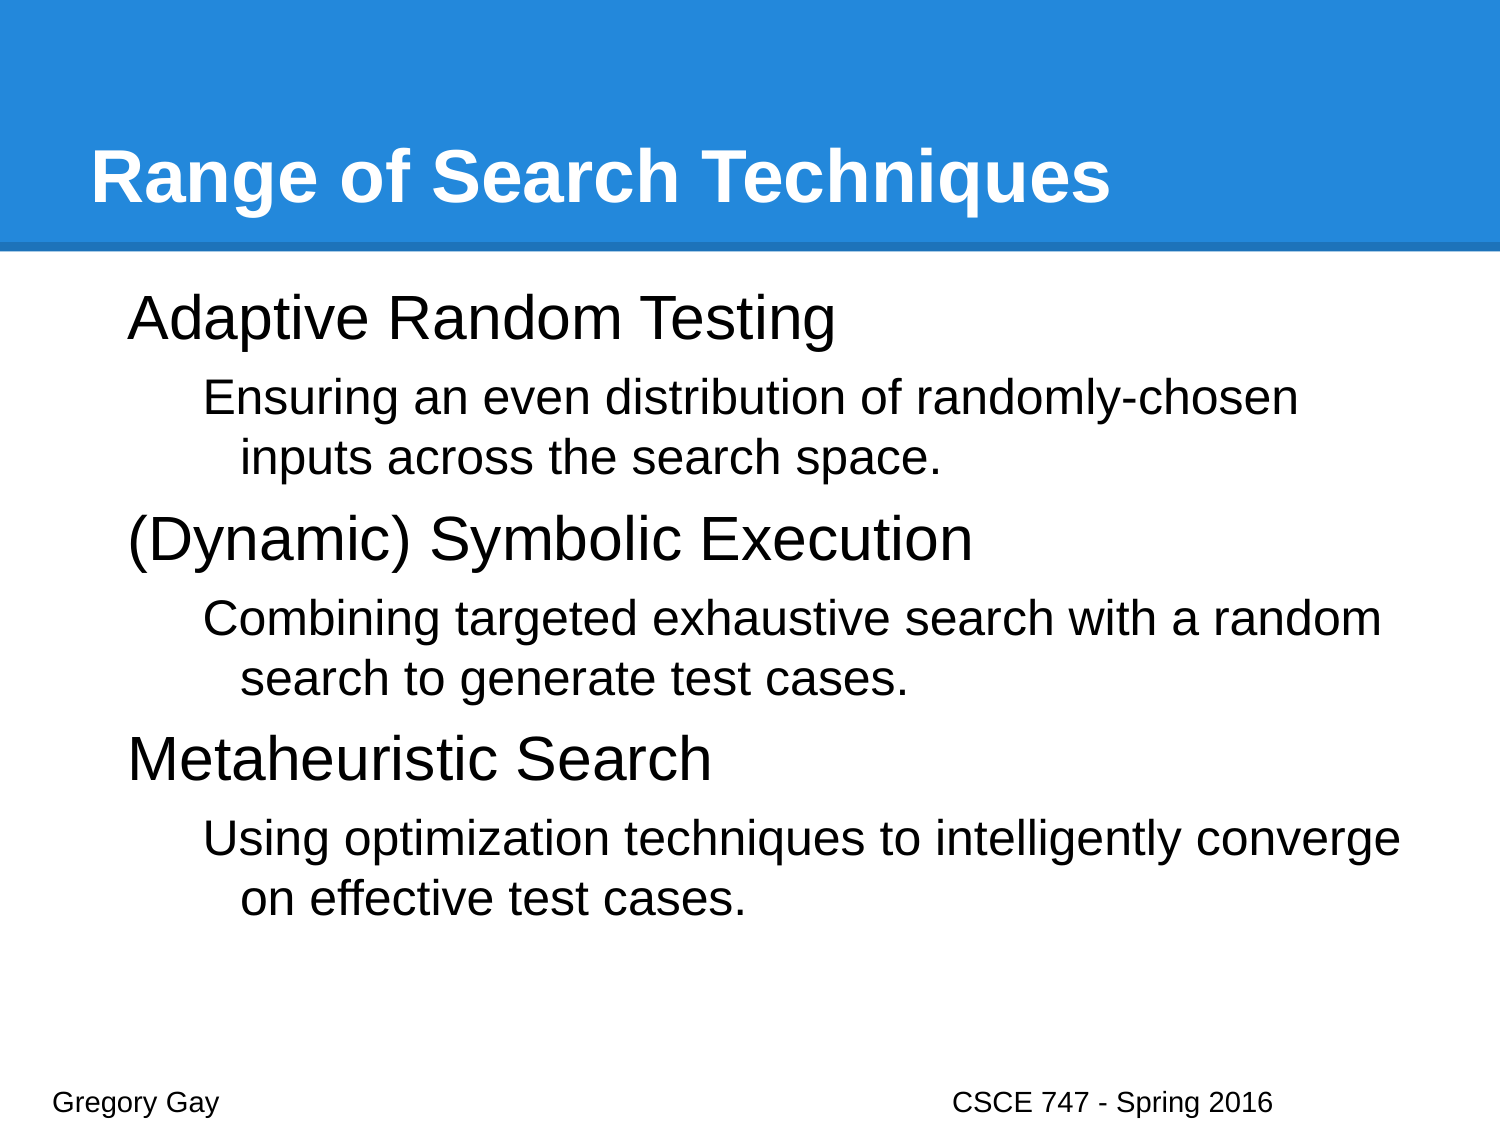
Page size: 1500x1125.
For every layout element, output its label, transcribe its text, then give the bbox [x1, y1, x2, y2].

list Adaptive Random Testing Ensuring an even distribution of randomly-chosen inputs across the search space. (Dynamic) Symbolic Execution Combining targeted exhaustive search with a random search to generate test cases. Metaheuristic Search Using optimization techniques to intelligently converge on effective test cases. [75, 262, 1425, 1068]
text_box Gregory Gay CSCE 747 - Spring 2016 13 [37, 1068, 1463, 1114]
title Range of Search Techniques [75, 45, 1425, 233]
